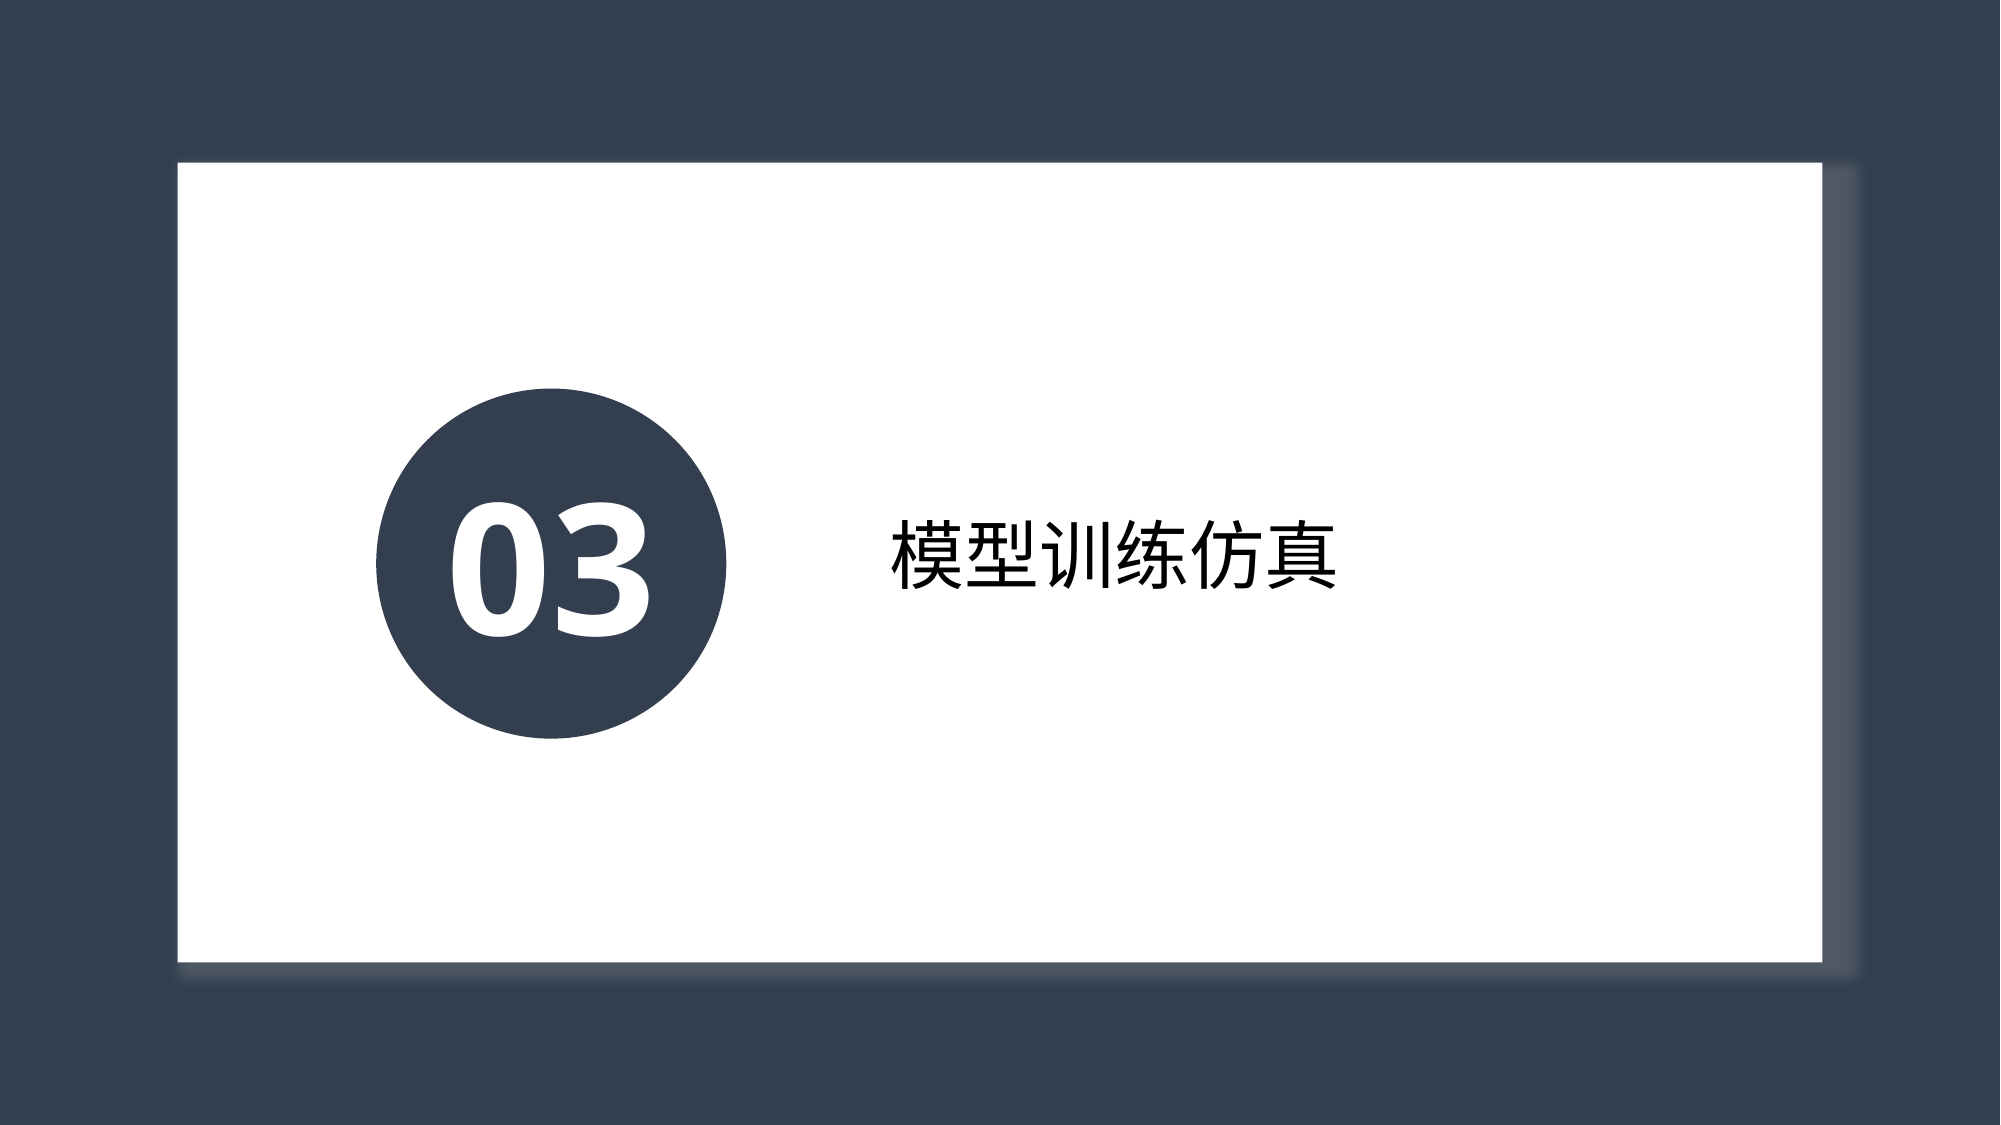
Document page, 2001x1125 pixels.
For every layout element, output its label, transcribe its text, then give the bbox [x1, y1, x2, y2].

text_box [176, 161, 1823, 964]
text_box 模型训练仿真 [874, 501, 1492, 607]
text_box [0, 0, 2000, 1125]
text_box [376, 388, 727, 739]
